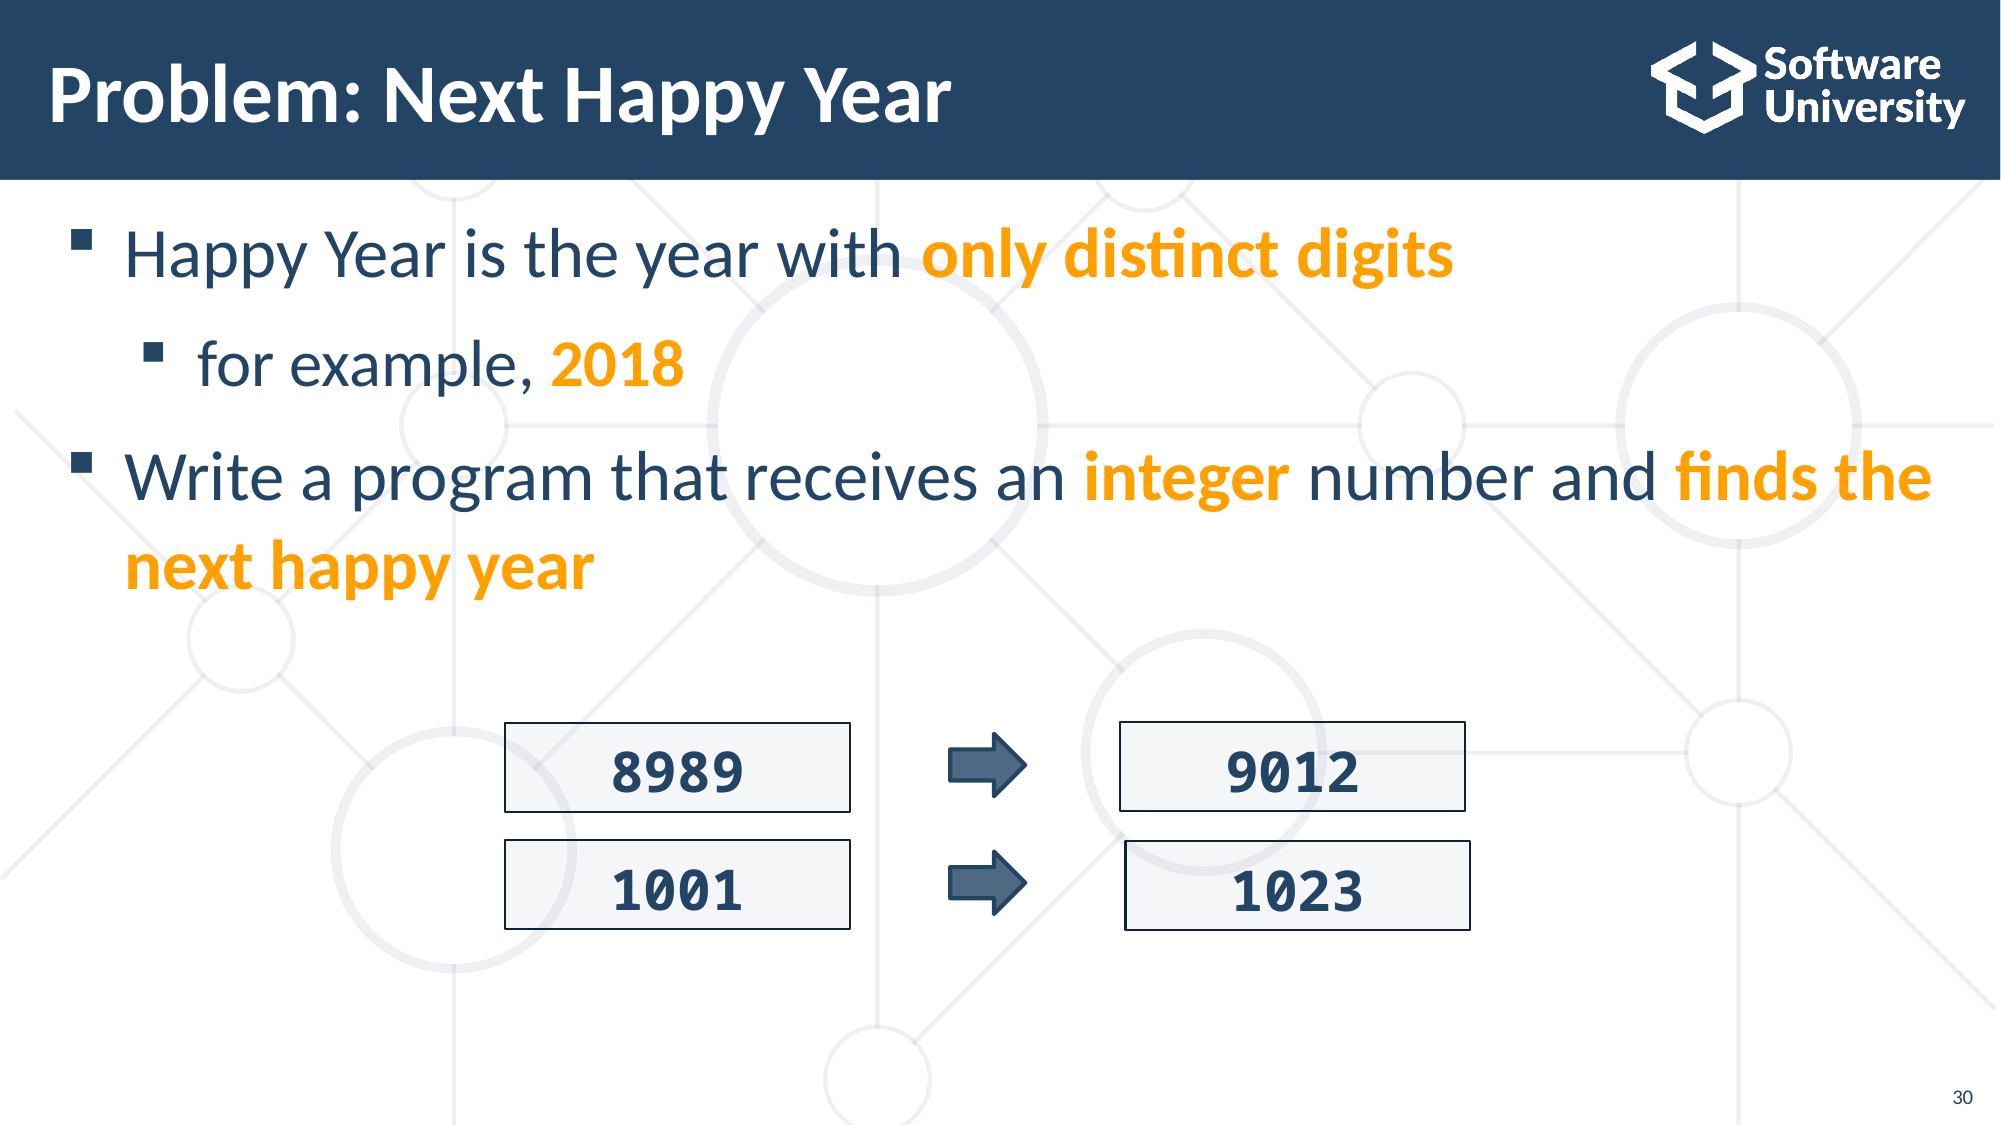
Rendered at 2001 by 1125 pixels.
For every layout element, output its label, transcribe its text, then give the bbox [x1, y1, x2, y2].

list Happy Year is the year with only distinct digits for example, 2018 Write a program that receives an integer number and finds the next happy year [47, 196, 1970, 1104]
text_box 9012 [1120, 722, 1465, 812]
picture [1651, 41, 1966, 134]
text_box 1023 [1125, 840, 1471, 930]
text_box 8989 [505, 722, 850, 812]
title Problem: Next Happy Year [31, 16, 1625, 162]
text_box 1001 [505, 839, 850, 929]
text_box [948, 731, 1028, 799]
slide_number 30 [1927, 1067, 1989, 1117]
text_box [948, 849, 1028, 916]
